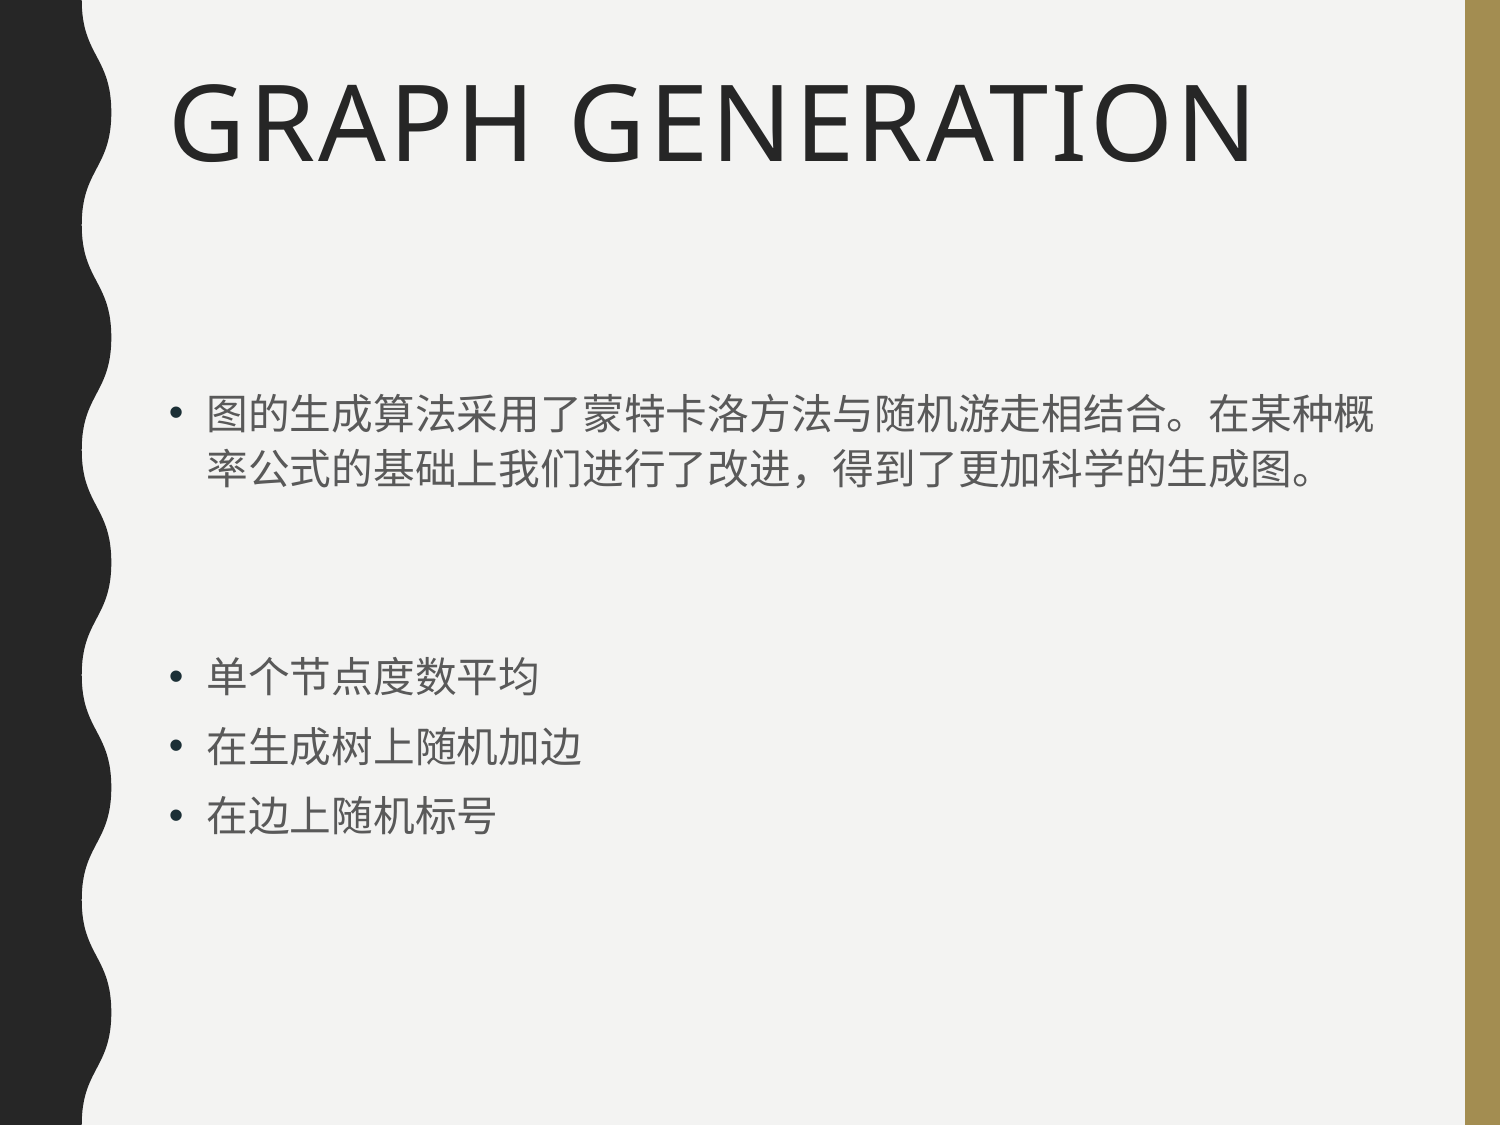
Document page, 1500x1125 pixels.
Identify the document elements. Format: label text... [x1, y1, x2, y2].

title Graph generation [154, 62, 1407, 308]
